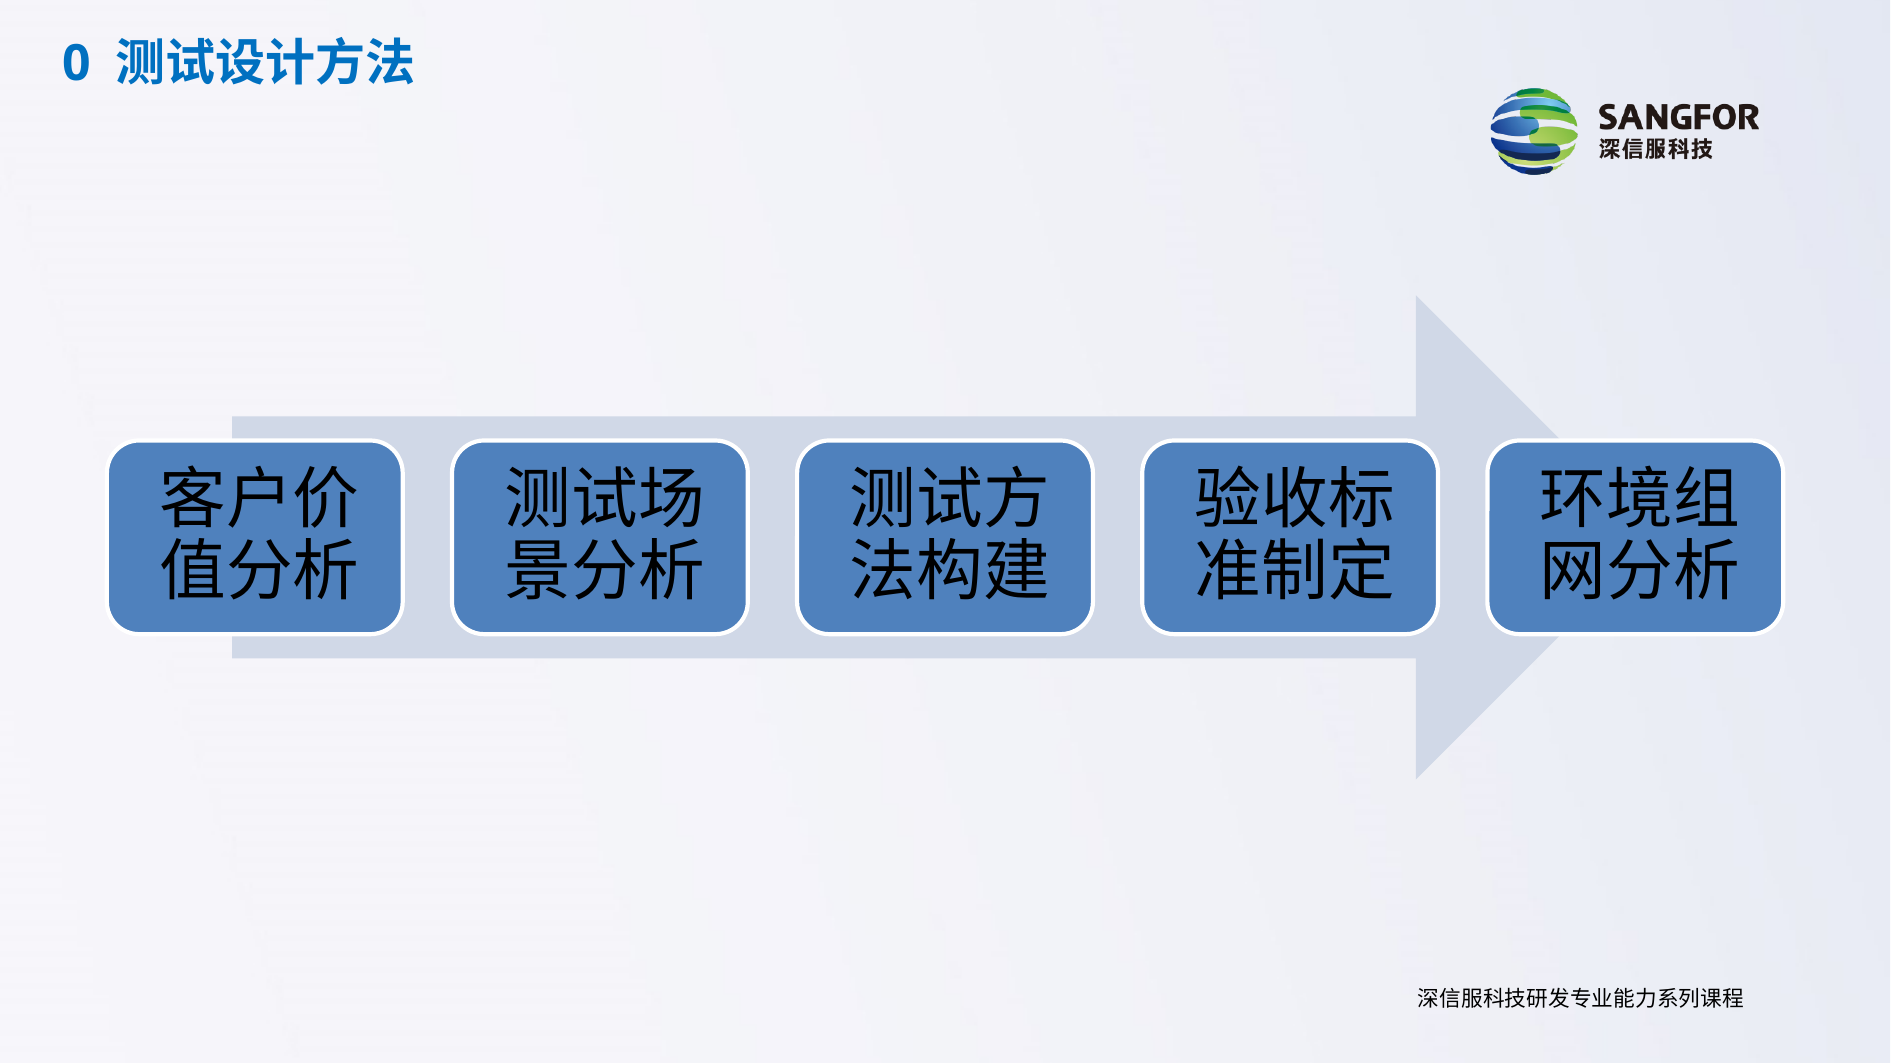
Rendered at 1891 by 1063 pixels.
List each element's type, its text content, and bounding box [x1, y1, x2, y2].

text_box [106, 295, 1784, 780]
picture [0, 0, 1891, 1063]
text_box 0 测试设计方法 [47, 23, 792, 99]
